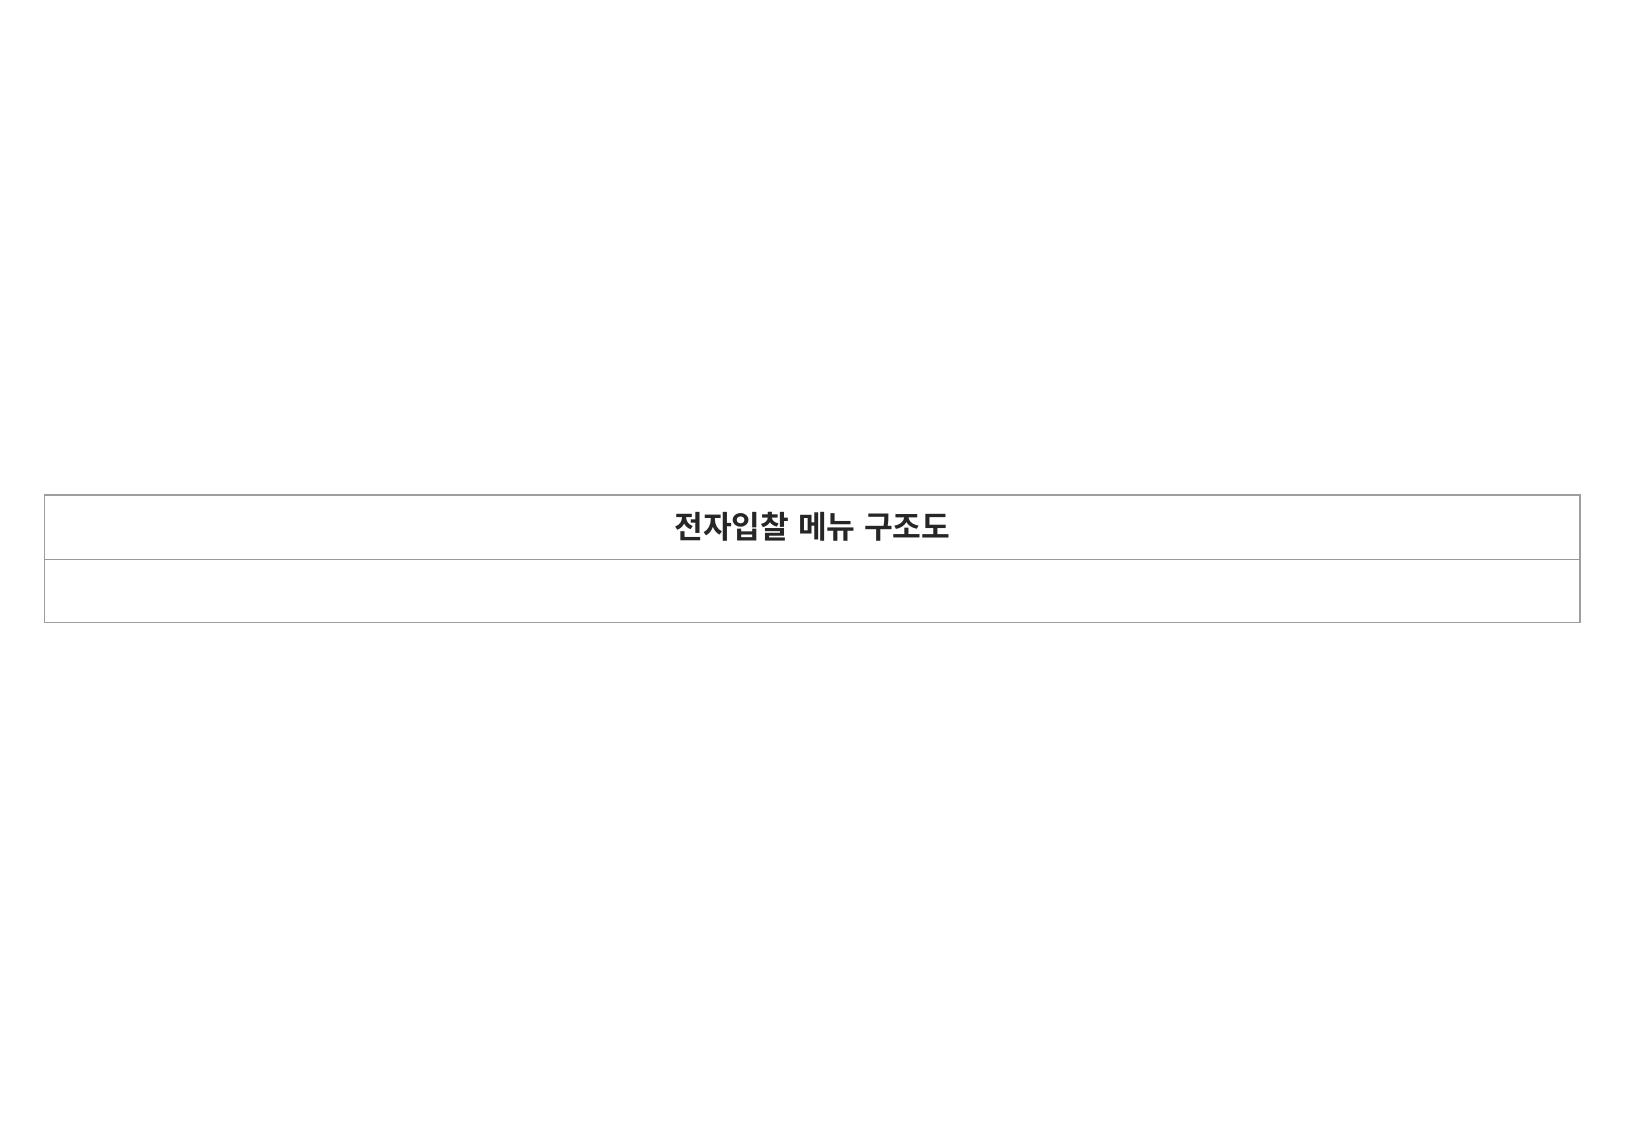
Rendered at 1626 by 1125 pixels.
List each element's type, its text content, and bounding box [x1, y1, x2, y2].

table_header 전자입찰 메뉴 구조도 [45, 496, 1579, 559]
table_cell [45, 560, 1579, 622]
